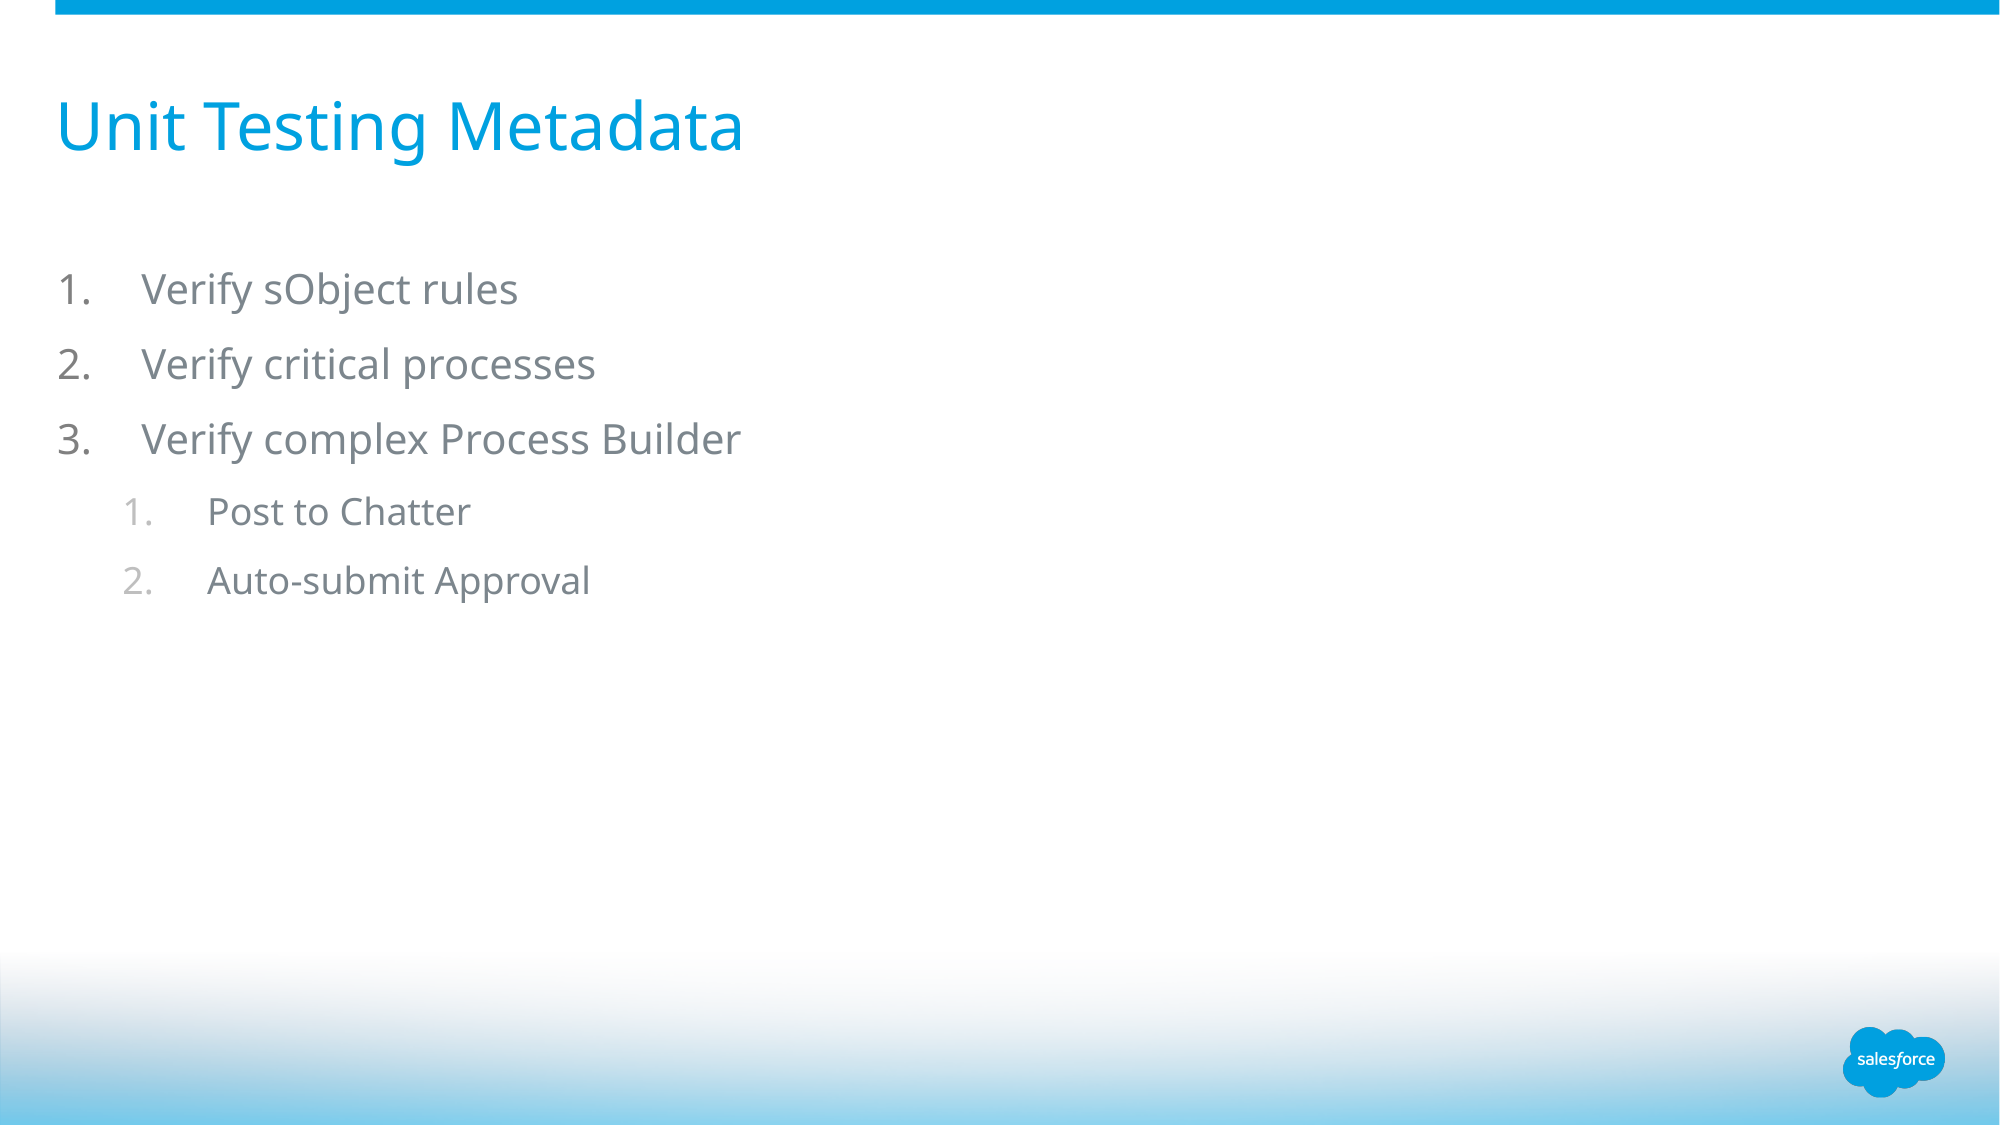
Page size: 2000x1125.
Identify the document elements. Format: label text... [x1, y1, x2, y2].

title Unit Testing Metadata [55, 14, 1945, 164]
list Verify sObject rules Verify critical processes Verify complex Process Builder Post to Chatter Auto-submit Approval [55, 262, 1945, 1021]
picture [1, 188, 2000, 1125]
